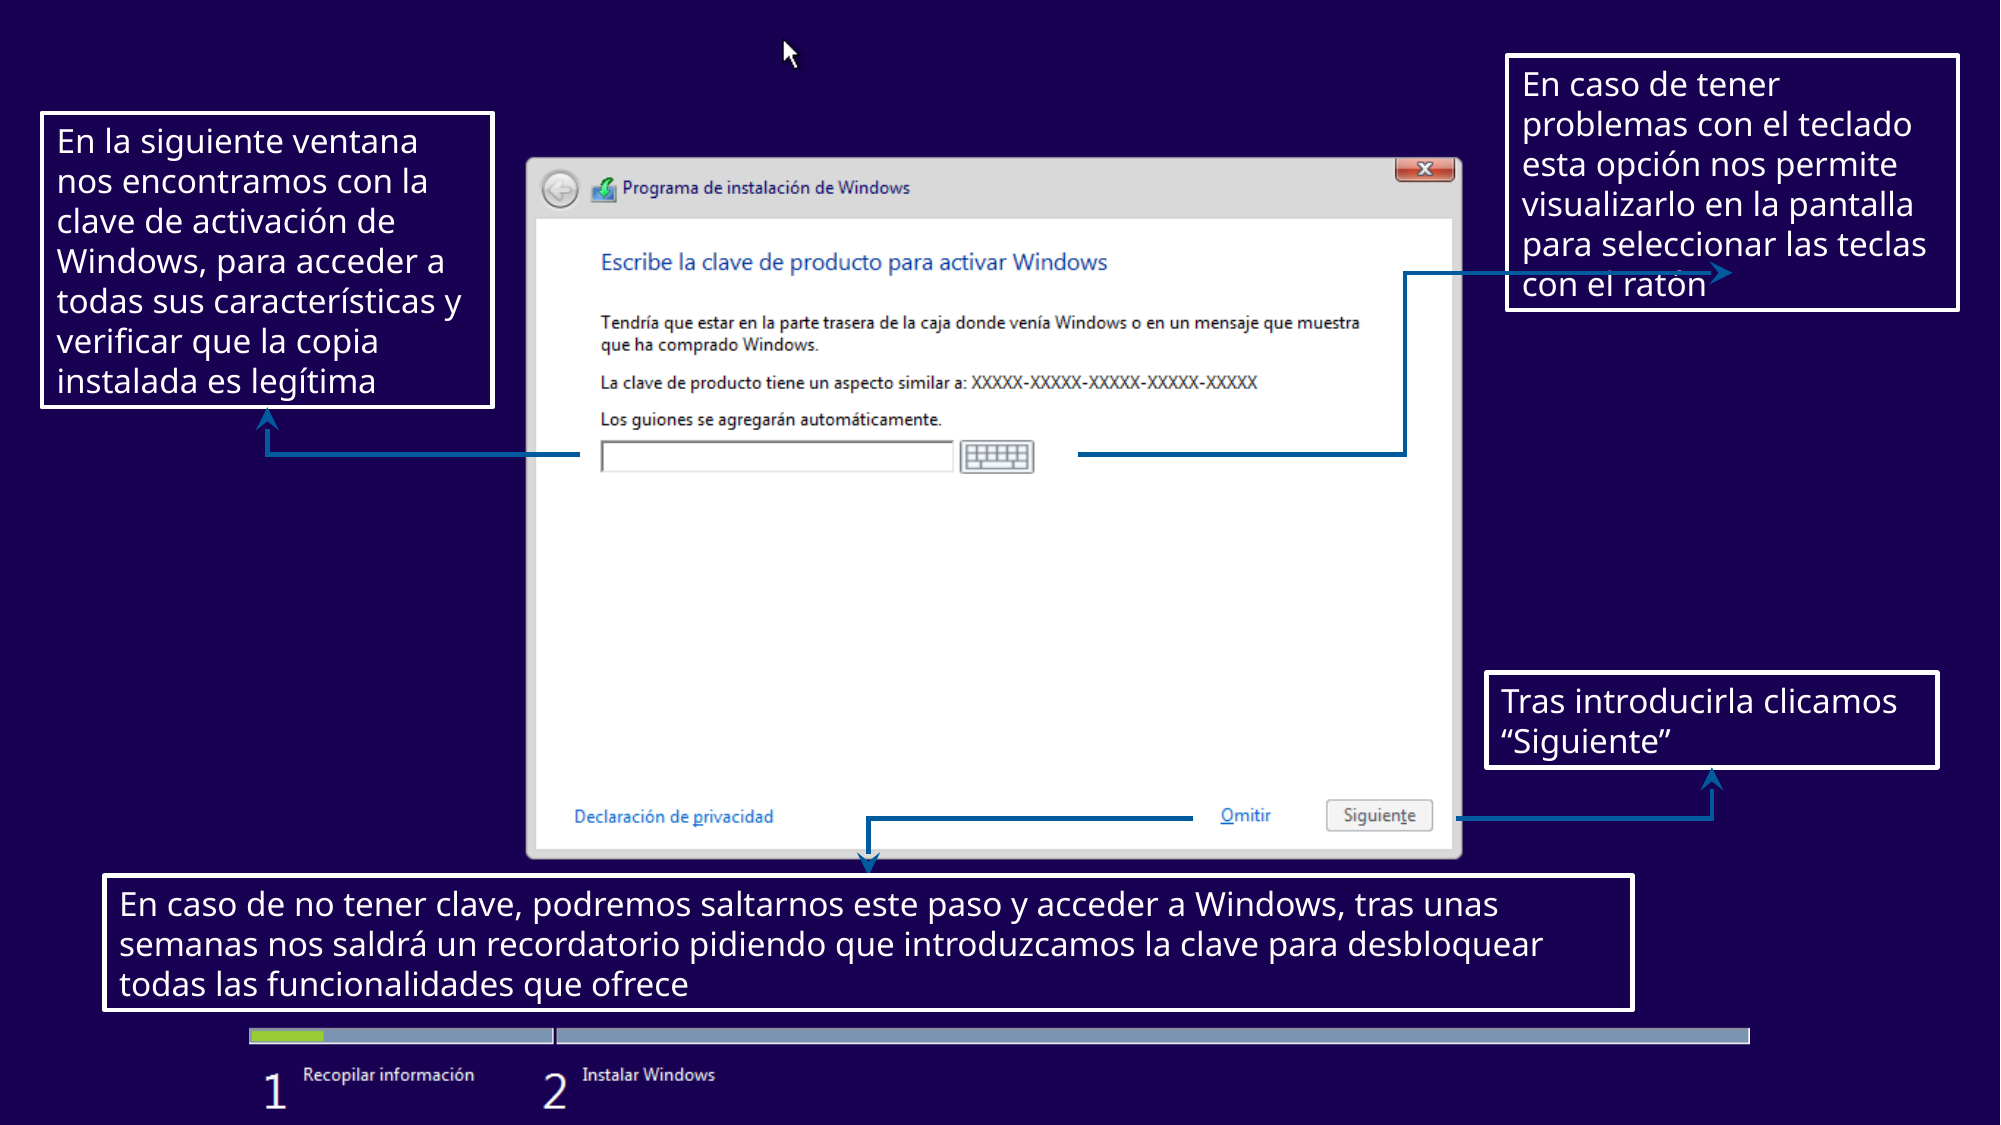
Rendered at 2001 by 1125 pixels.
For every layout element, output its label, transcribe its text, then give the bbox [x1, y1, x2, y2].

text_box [868, 818, 1194, 876]
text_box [1077, 272, 1733, 455]
text_box En la siguiente ventana nos encontramos con la clave de activación de Windows, para acceder a todas sus características y verificar que la copia instalada es legítima [41, 112, 249, 408]
text_box En caso de tener problemas con el teclado esta opción nos permite visualizarlo en la pantalla para seleccionar las teclas con el ratón [1750, 55, 1958, 310]
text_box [267, 370, 581, 455]
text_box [1455, 768, 1712, 819]
text_box Tras introducirla clicamos “Siguiente” [1750, 672, 1938, 768]
text_box En caso de no tener clave, podremos saltarnos este paso y acceder a Windows, tras unas semanas nos saldrá un recordatorio pidiendo que introduzcamos la clave para desbloquear todas las funcionalidades que ofrece [104, 875, 249, 1011]
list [249, 0, 1750, 1125]
